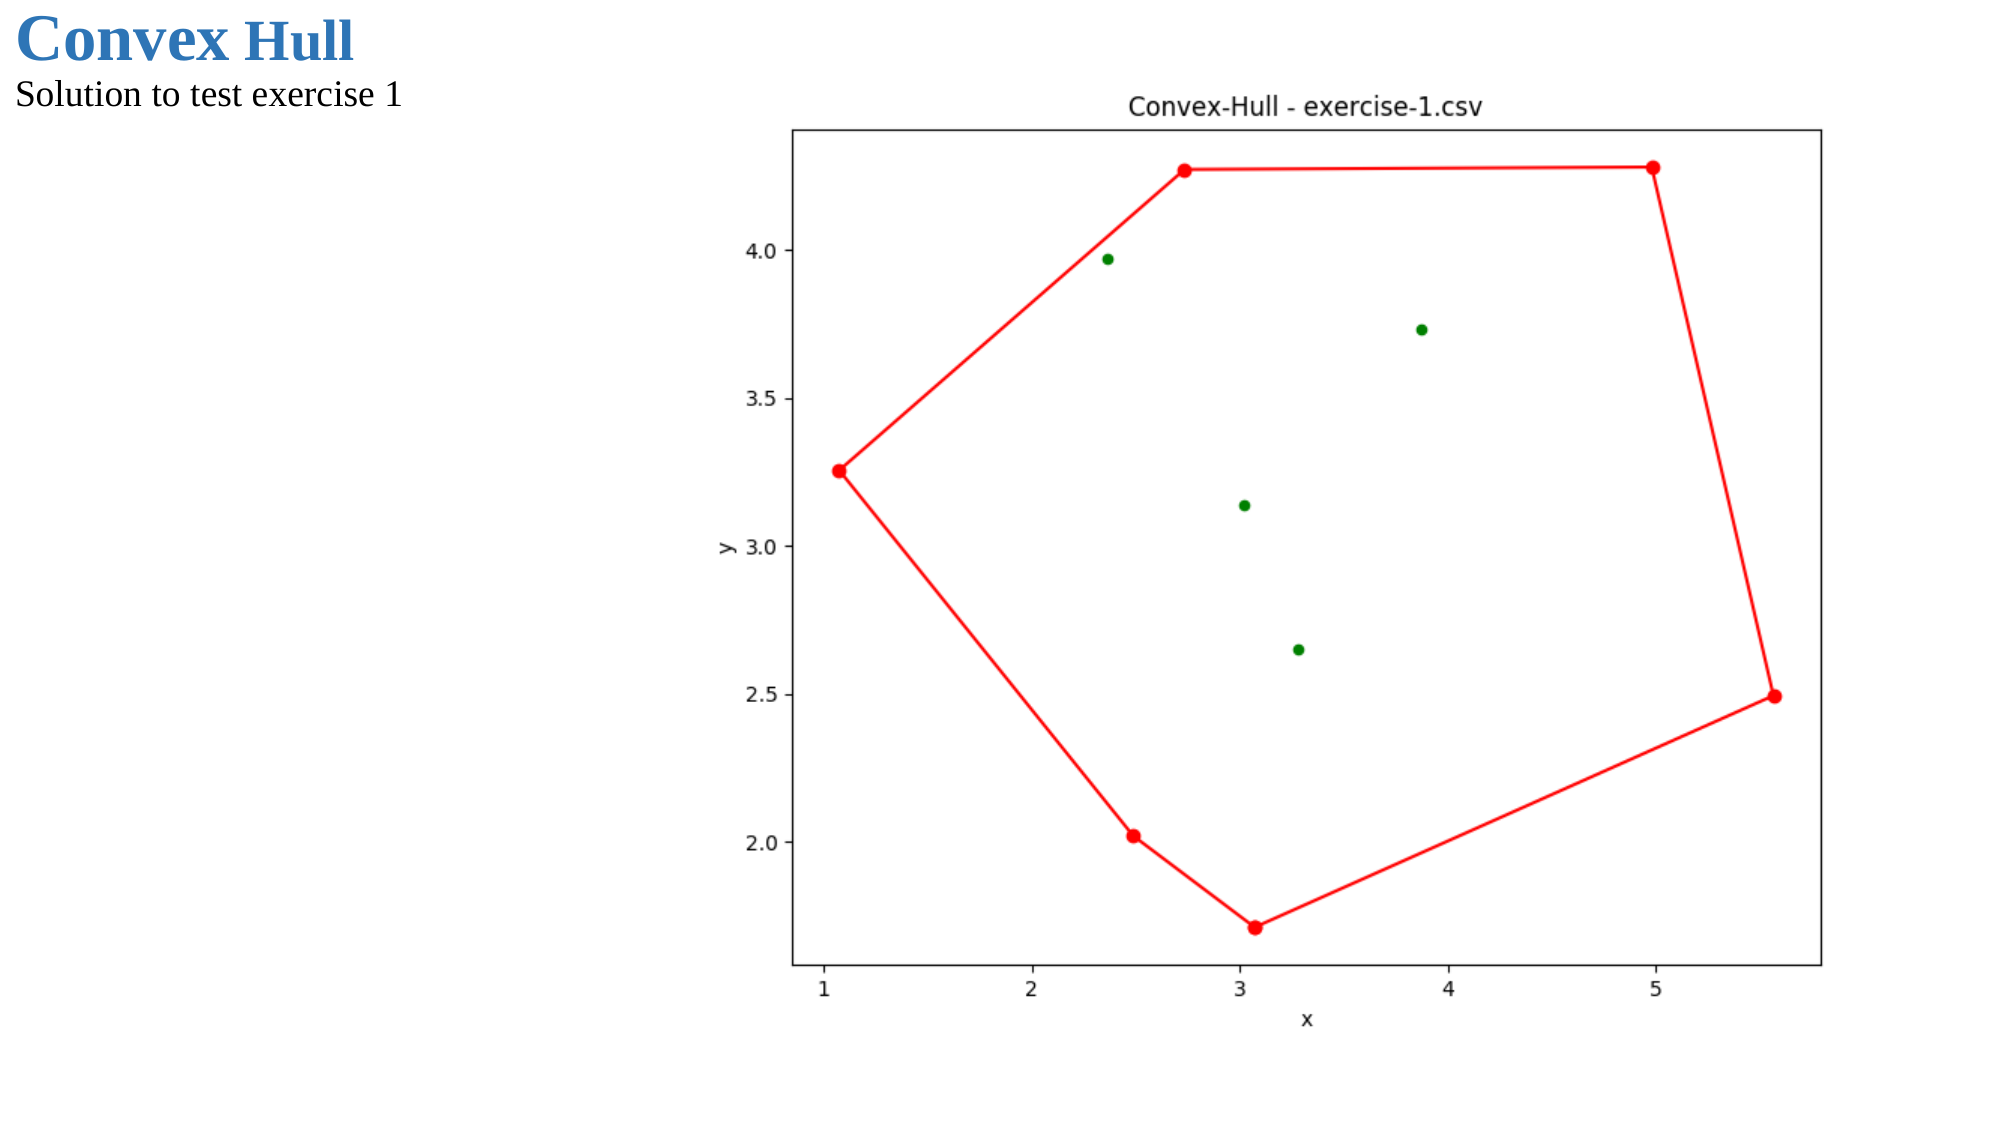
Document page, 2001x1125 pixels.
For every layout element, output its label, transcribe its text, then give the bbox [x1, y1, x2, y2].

picture [627, 0, 1953, 1085]
title Convex Hull Solution to test exercise 1 [0, 0, 627, 168]
